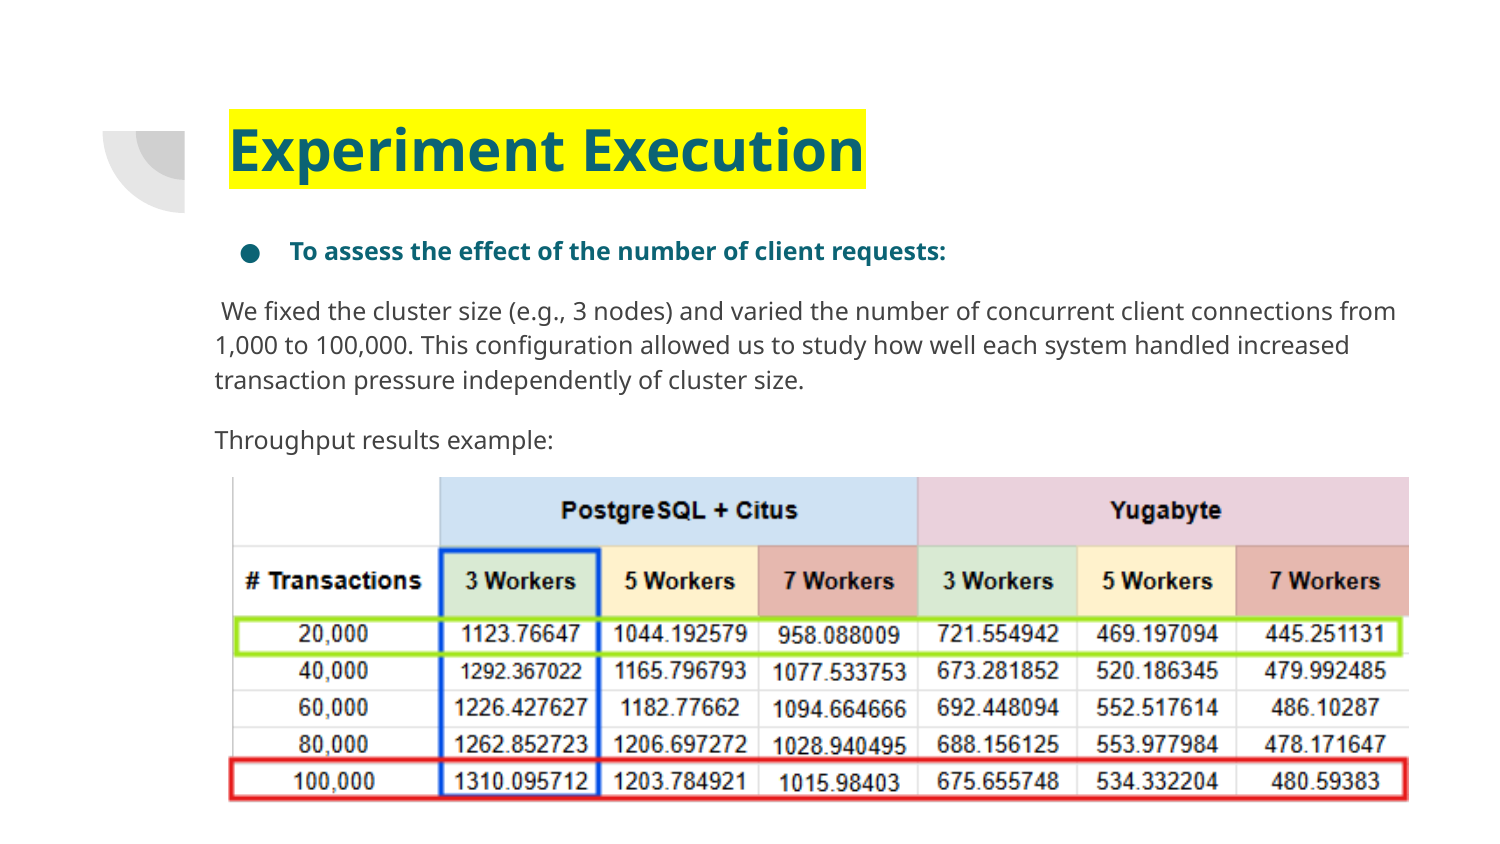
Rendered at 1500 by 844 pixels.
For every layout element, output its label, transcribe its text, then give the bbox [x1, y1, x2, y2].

title Experiment Execution [213, 98, 1368, 216]
picture [227, 477, 1410, 804]
list To assess the effect of the number of client requests: We fixed the cluster size (e.g., 3 nodes) and varied the number of concurrent client connections from 1,000 to 100,000. This configuration allowed us to study how well each system handled increased transaction pressure independently of cluster size. Throughput results example: [199, 216, 1450, 835]
